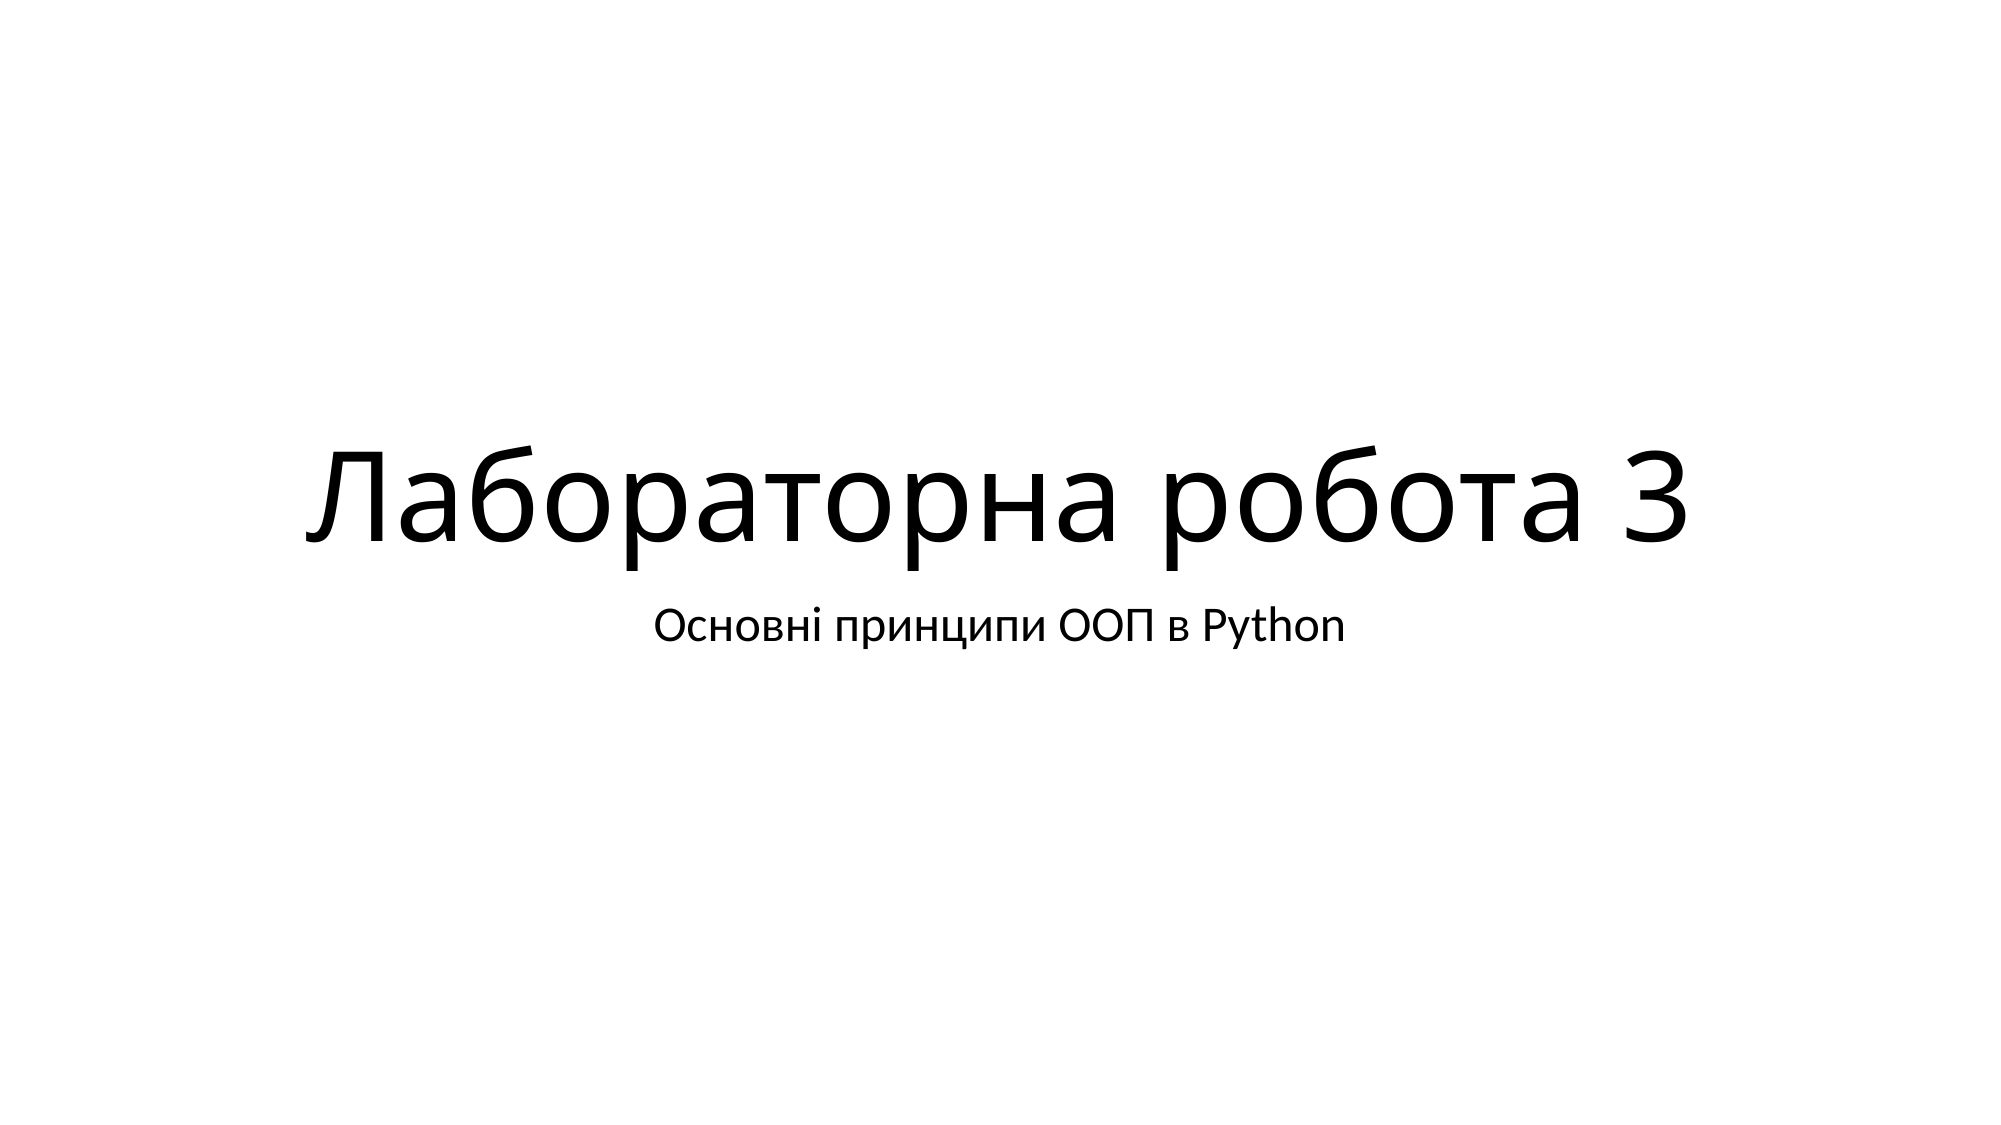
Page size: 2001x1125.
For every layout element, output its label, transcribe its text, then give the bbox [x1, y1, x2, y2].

title Лабораторна робота 3 [249, 184, 1750, 576]
subtitle Основні принципи ООП в Python [249, 590, 1750, 863]
